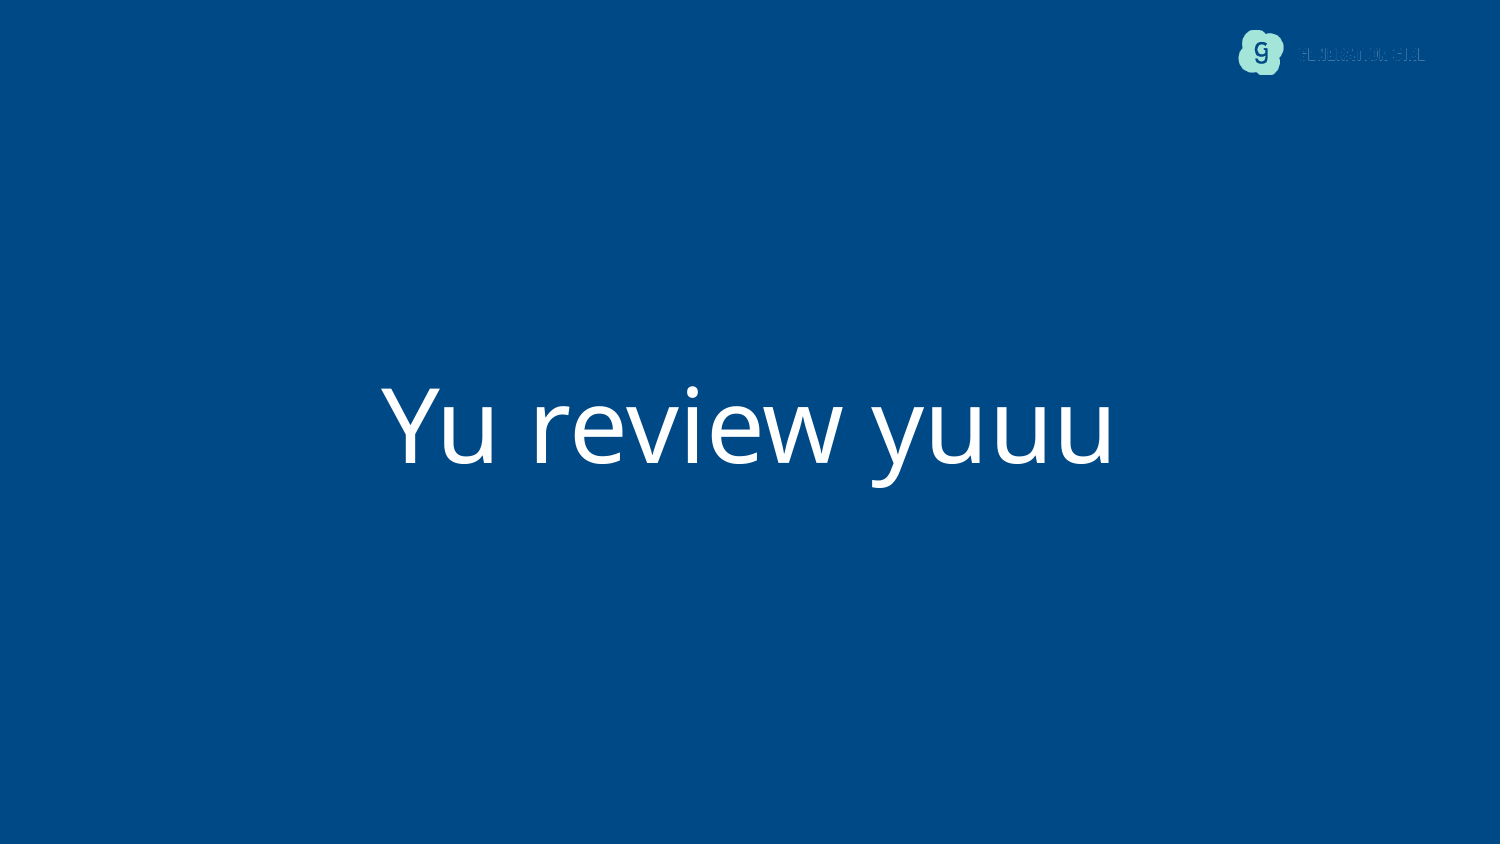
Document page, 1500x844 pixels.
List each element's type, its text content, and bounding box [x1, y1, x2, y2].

picture [1237, 29, 1426, 76]
text_box Yu review yuuu [243, 313, 1257, 531]
